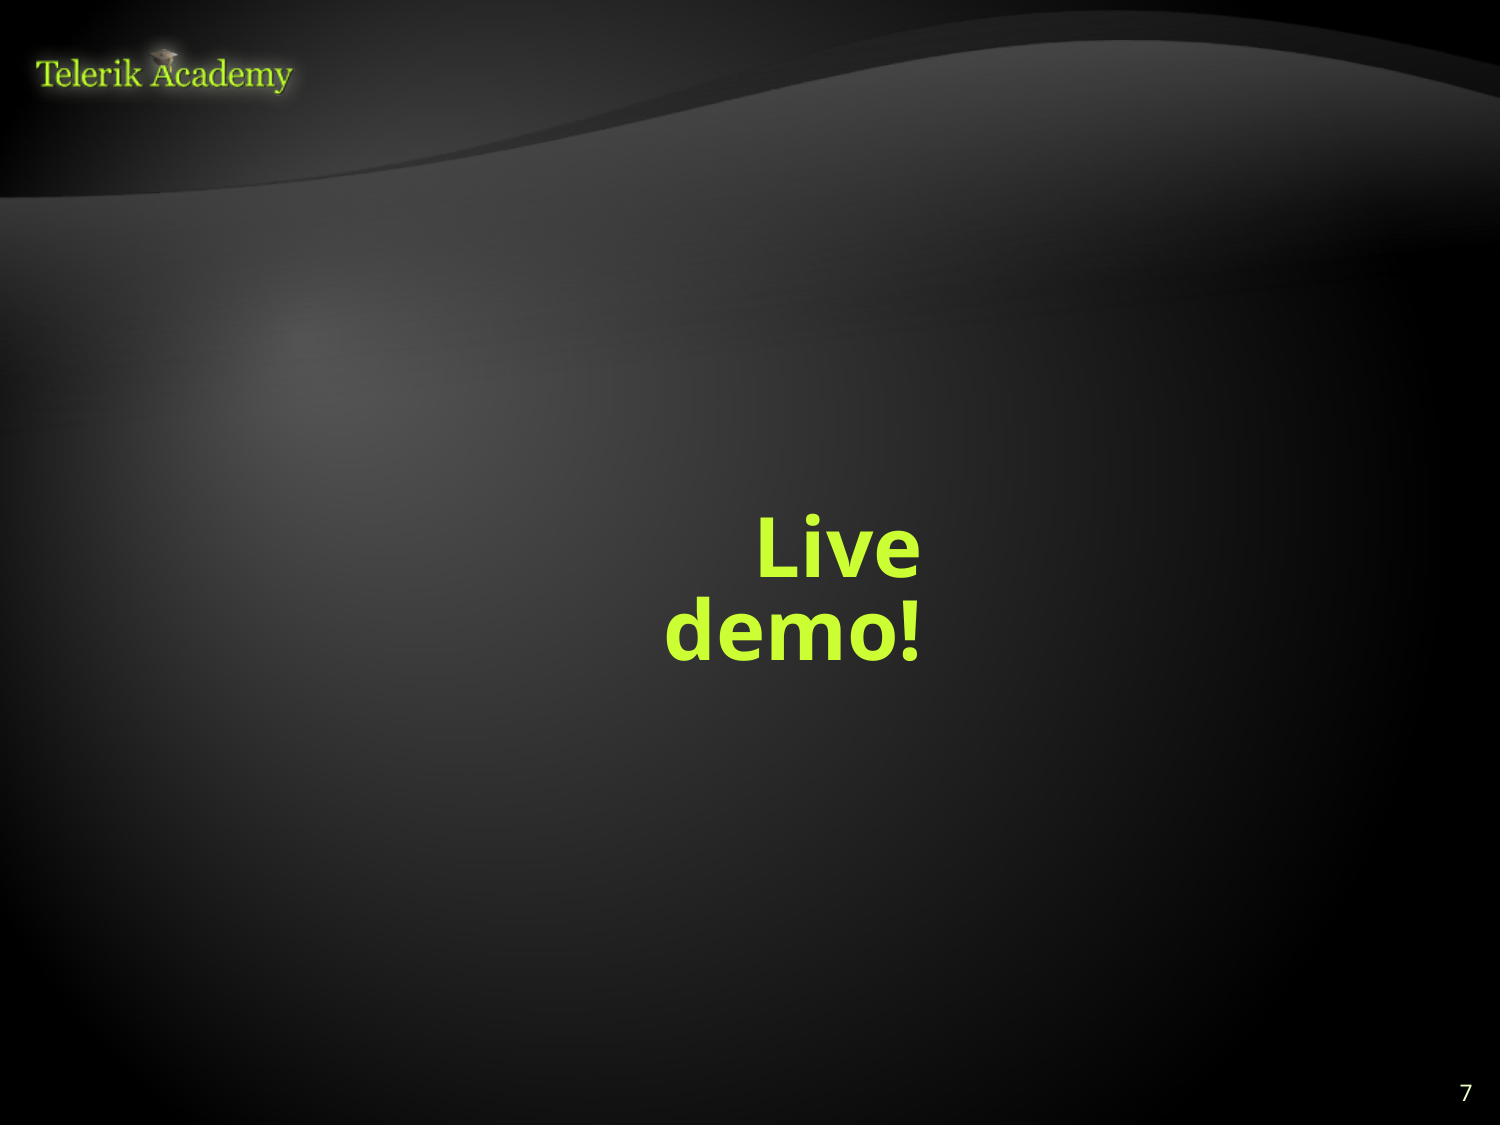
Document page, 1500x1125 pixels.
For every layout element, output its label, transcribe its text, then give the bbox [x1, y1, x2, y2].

slide_number 7 [1412, 1074, 1488, 1113]
title Live demo! [500, 525, 938, 663]
picture [0, 0, 1500, 1125]
